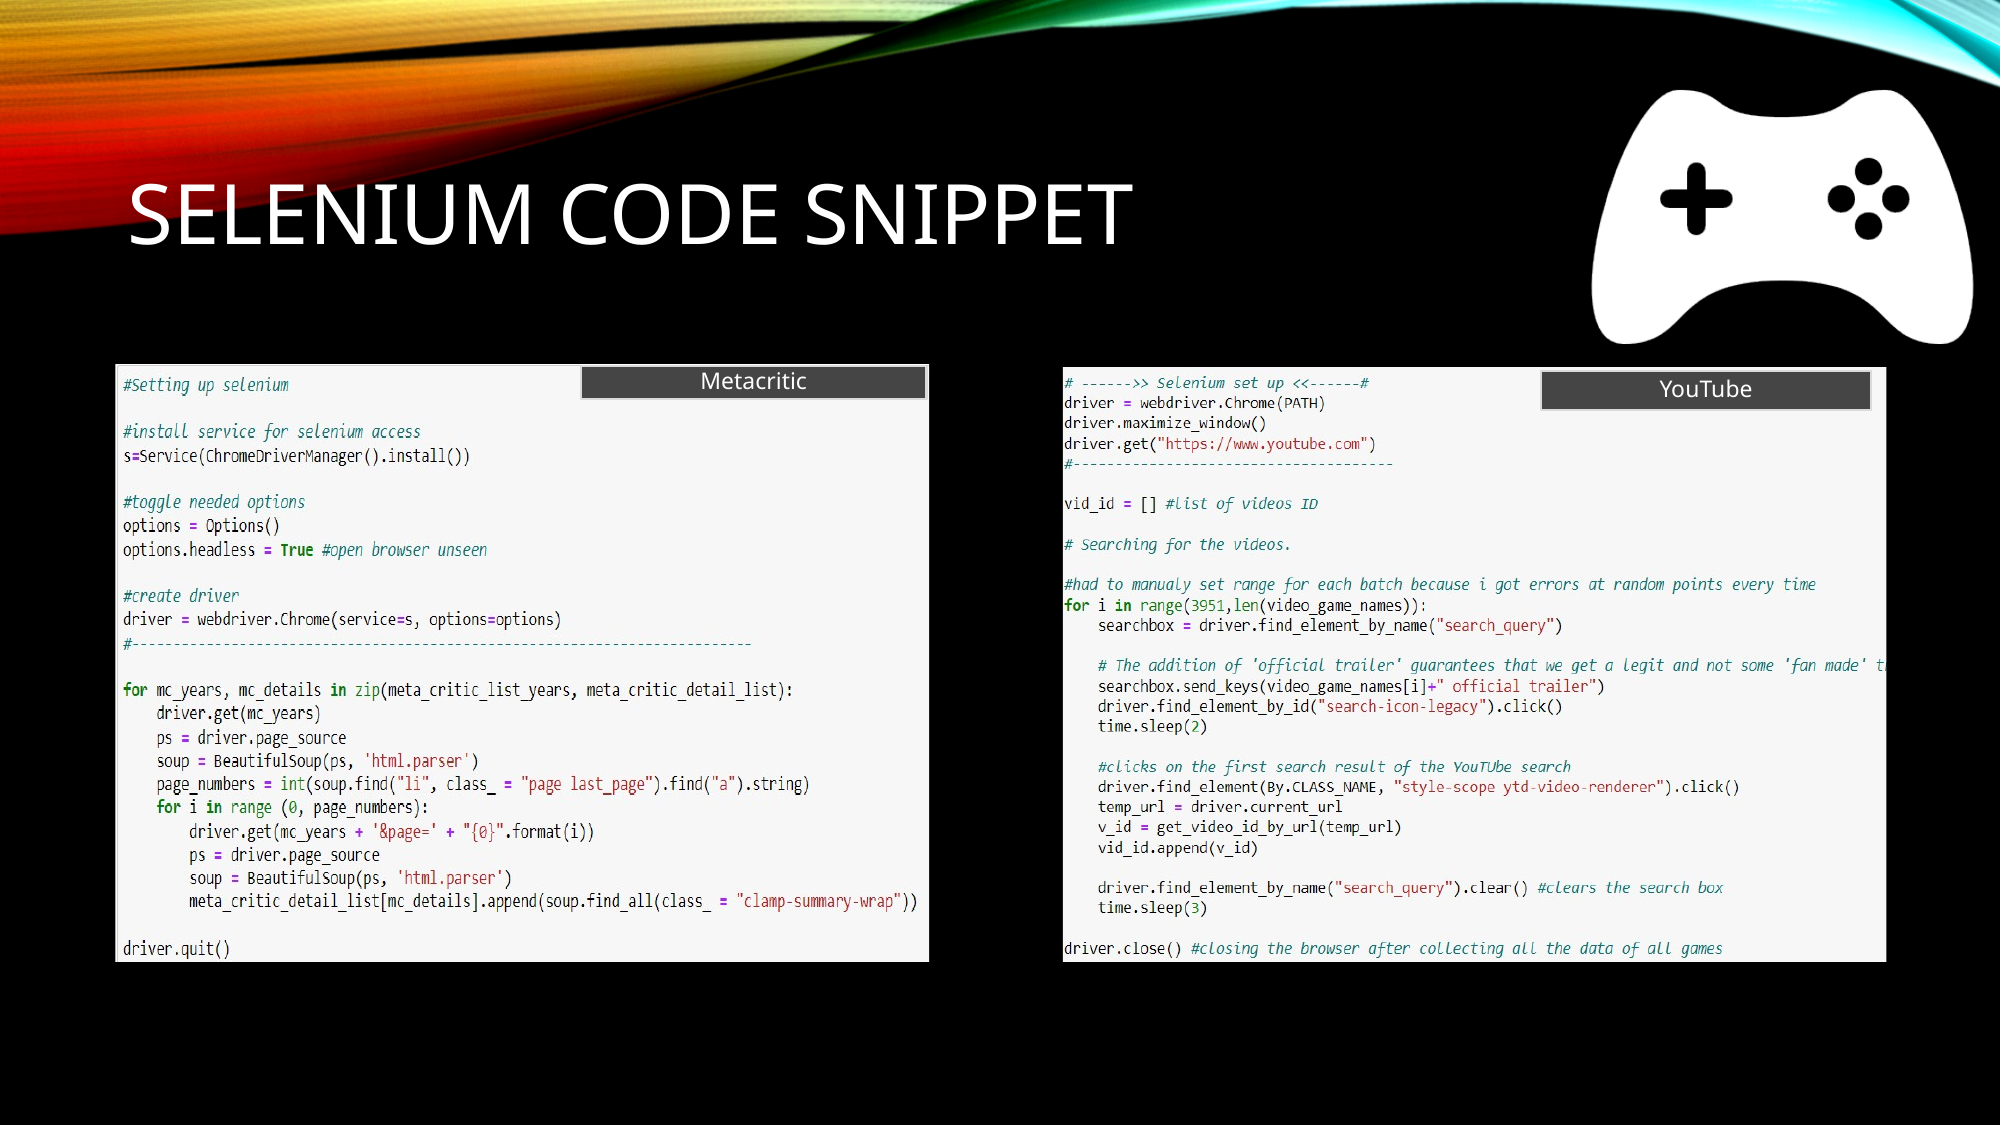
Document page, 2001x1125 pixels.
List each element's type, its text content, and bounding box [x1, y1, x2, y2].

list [112, 287, 1888, 1055]
title Selenium Code snippet [112, 111, 1525, 287]
picture [0, 0, 2000, 435]
